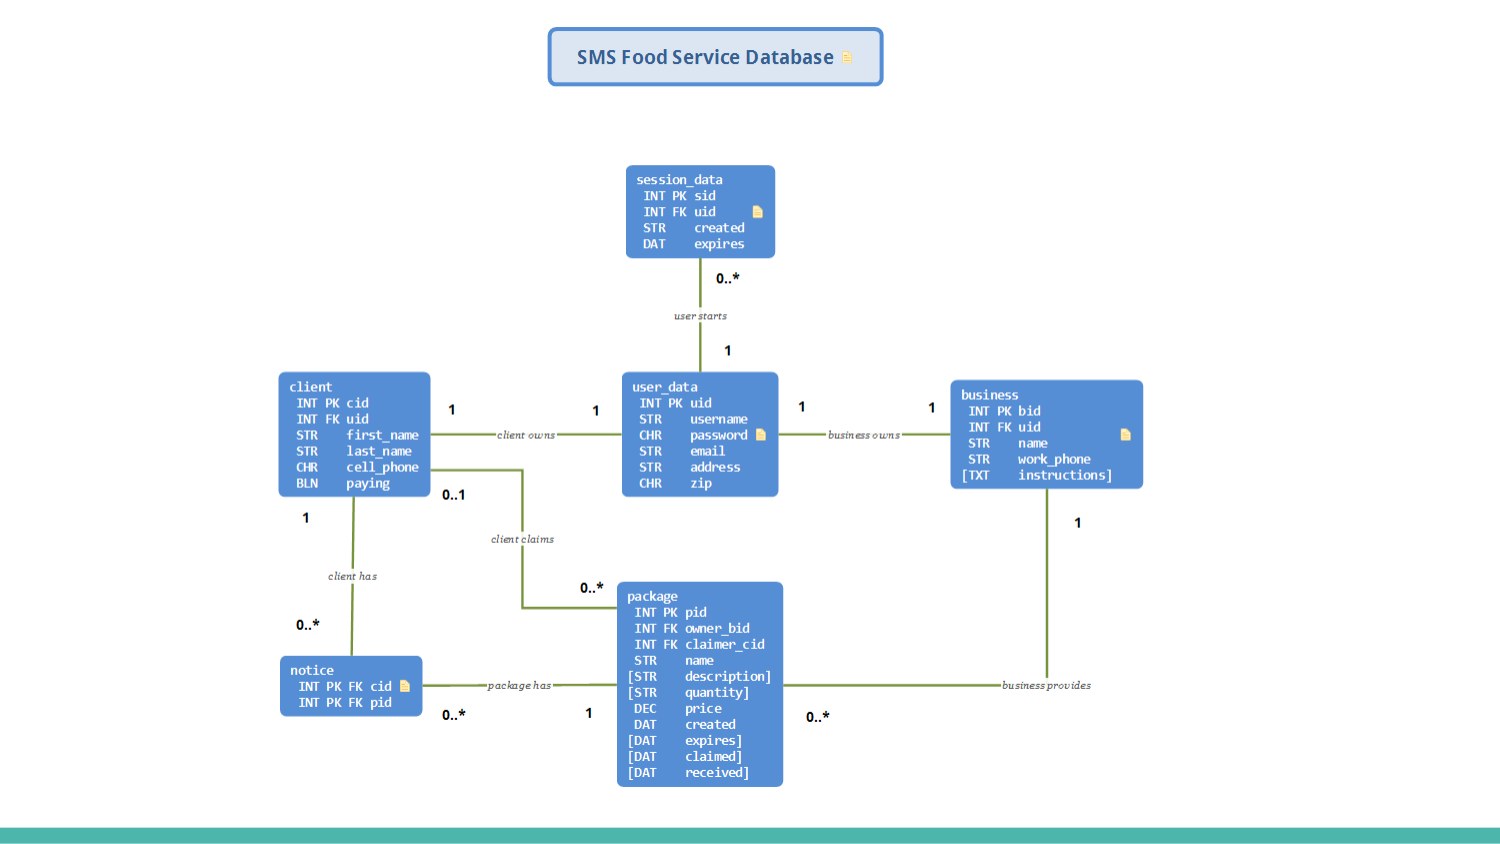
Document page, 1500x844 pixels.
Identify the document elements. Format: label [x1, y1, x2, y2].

picture [270, 7, 1163, 819]
